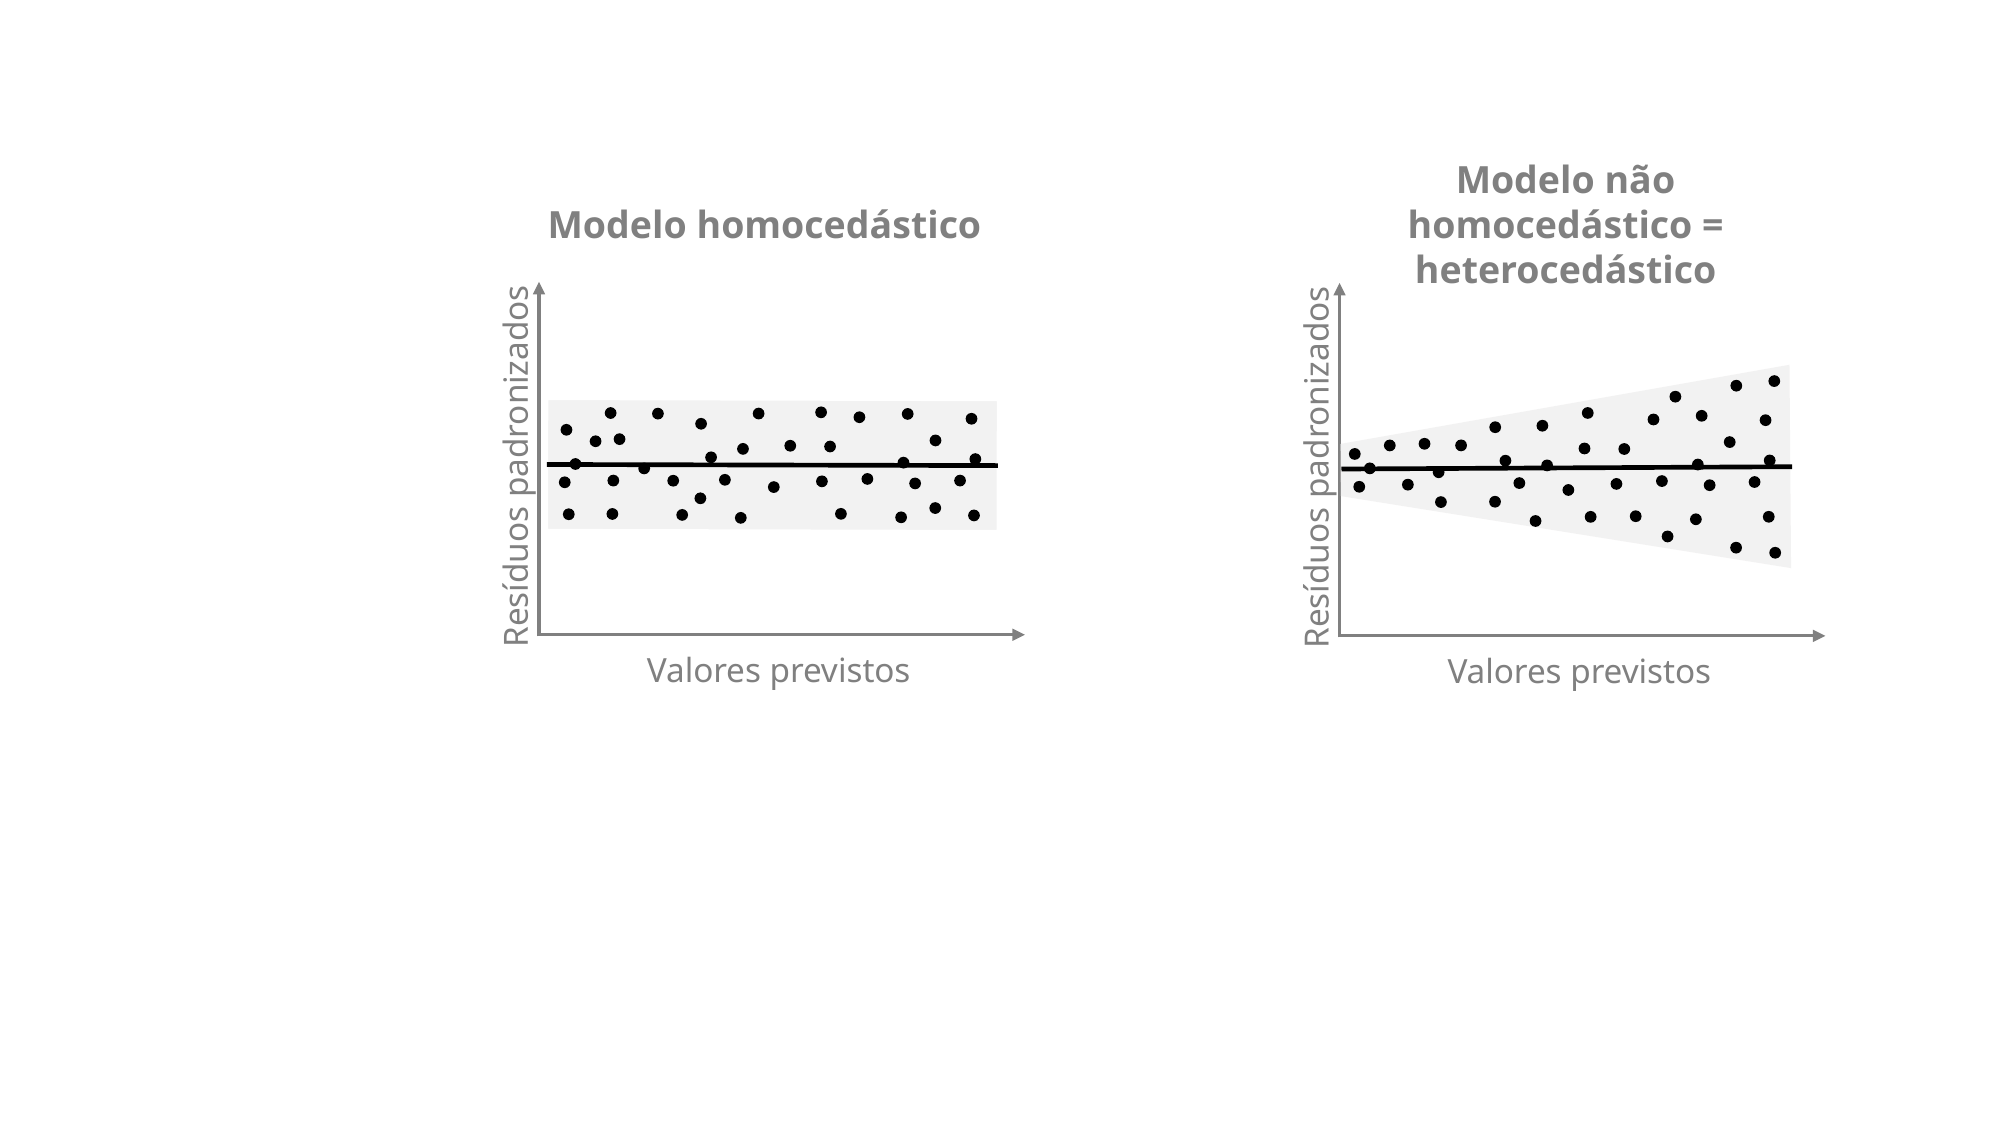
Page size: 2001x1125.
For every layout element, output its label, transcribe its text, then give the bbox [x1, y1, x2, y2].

text_box Valores previstos [524, 641, 1034, 697]
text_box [545, 318, 997, 616]
text_box Modelo homocedástico [521, 193, 1008, 253]
text_box Resíduos padronizados [1287, 269, 1343, 666]
text_box Valores previstos [1324, 642, 1835, 698]
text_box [1355, 287, 1811, 599]
text_box Modelo não homocedástico = heterocedástico [1311, 148, 1821, 299]
text_box [486, 147, 1835, 699]
text_box Resíduos padronizados [487, 268, 542, 664]
